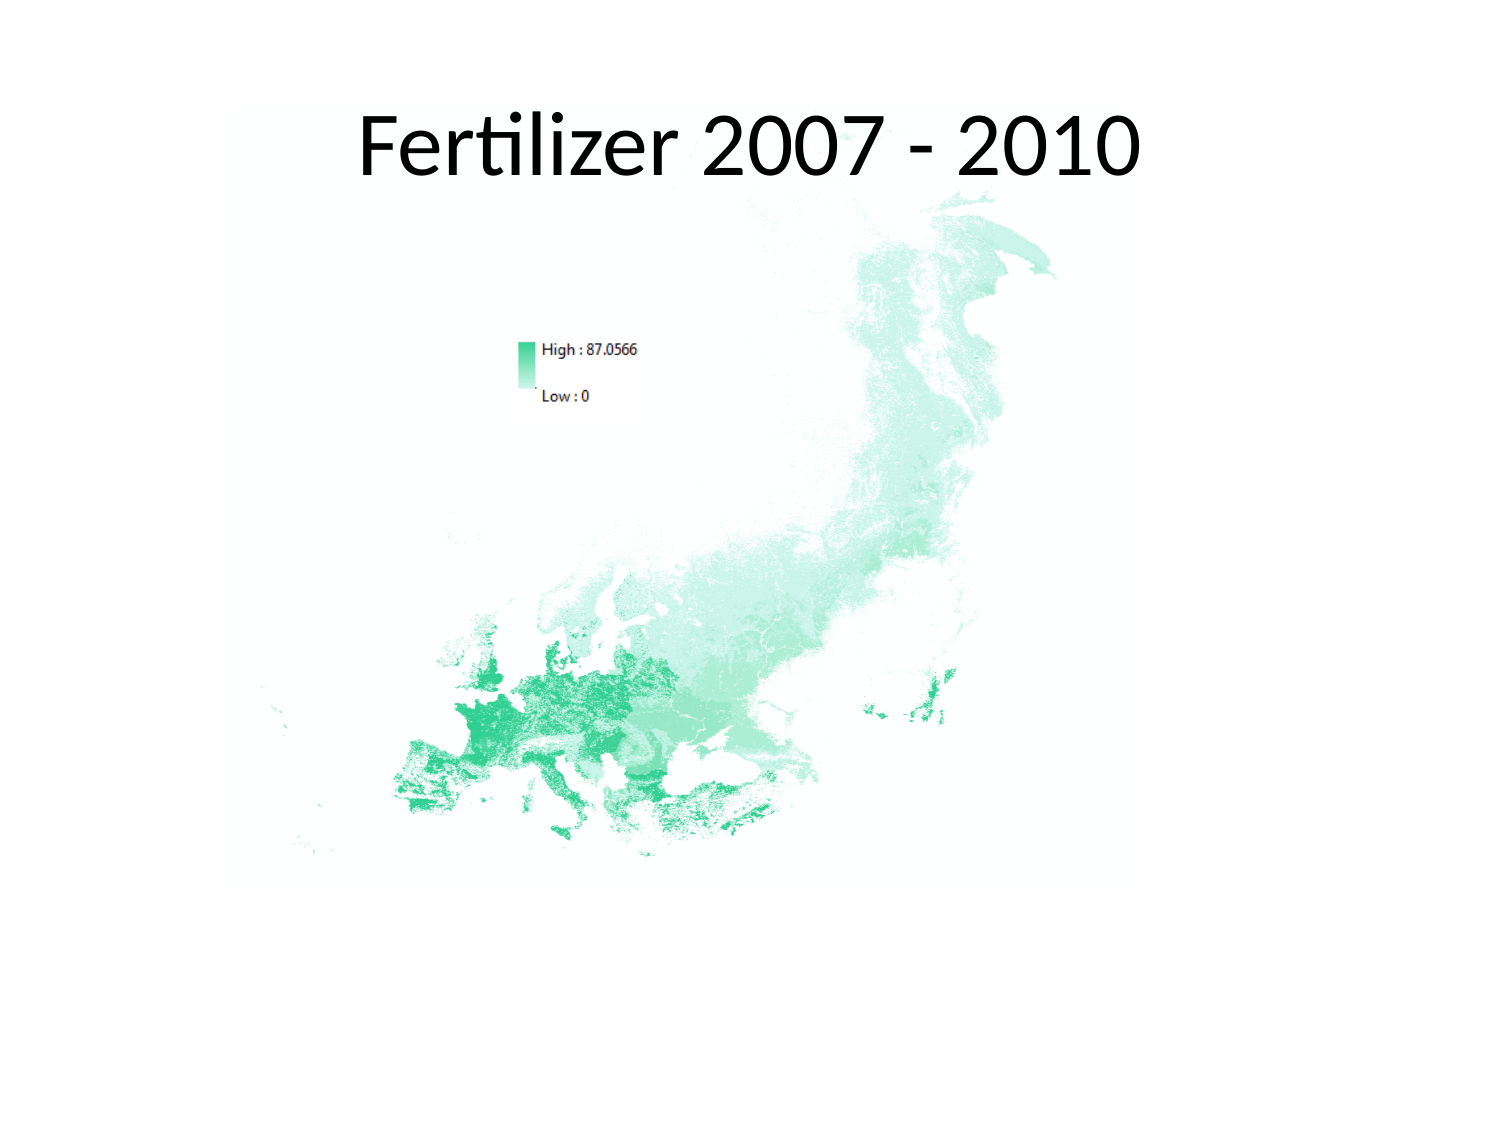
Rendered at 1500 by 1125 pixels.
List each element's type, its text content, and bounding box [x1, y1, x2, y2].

picture [231, 108, 1129, 888]
title Fertilizer 2007 - 2010 [75, 45, 1425, 233]
